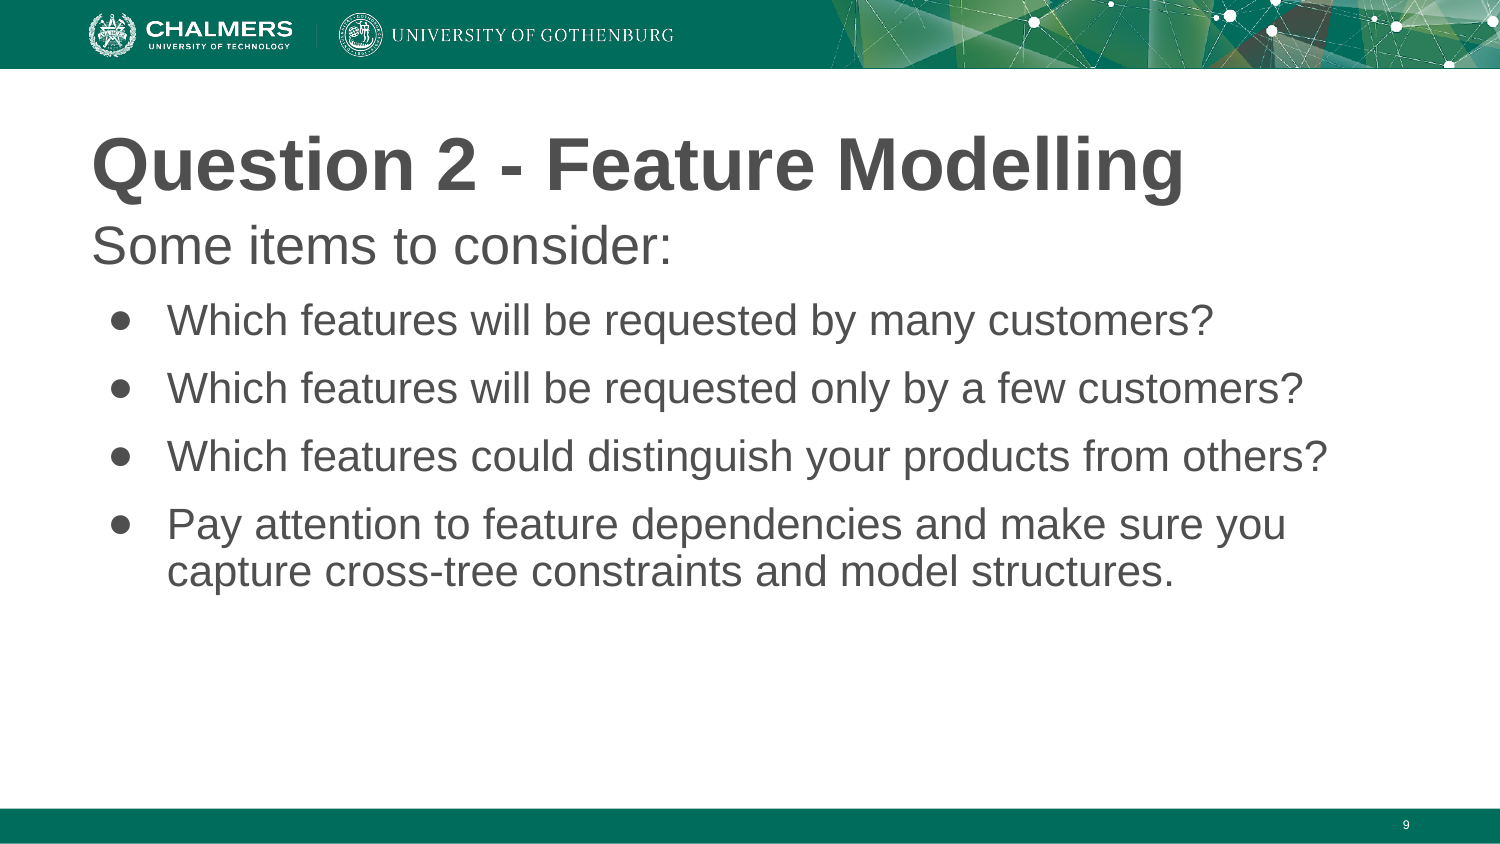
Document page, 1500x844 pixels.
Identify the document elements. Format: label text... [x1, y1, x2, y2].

list Some items to consider: Which features will be requested by many customers? Which features will be requested only by a few customers? Which features could distinguish your products from others? Pay attention to feature dependencies and make sure you capture cross-tree constraints and model structures. [76, 210, 1425, 782]
picture [759, 0, 1500, 68]
picture [64, 0, 696, 85]
title Question 2 - Feature Modelling [76, 100, 1425, 210]
slide_number ‹#› [1074, 809, 1425, 844]
